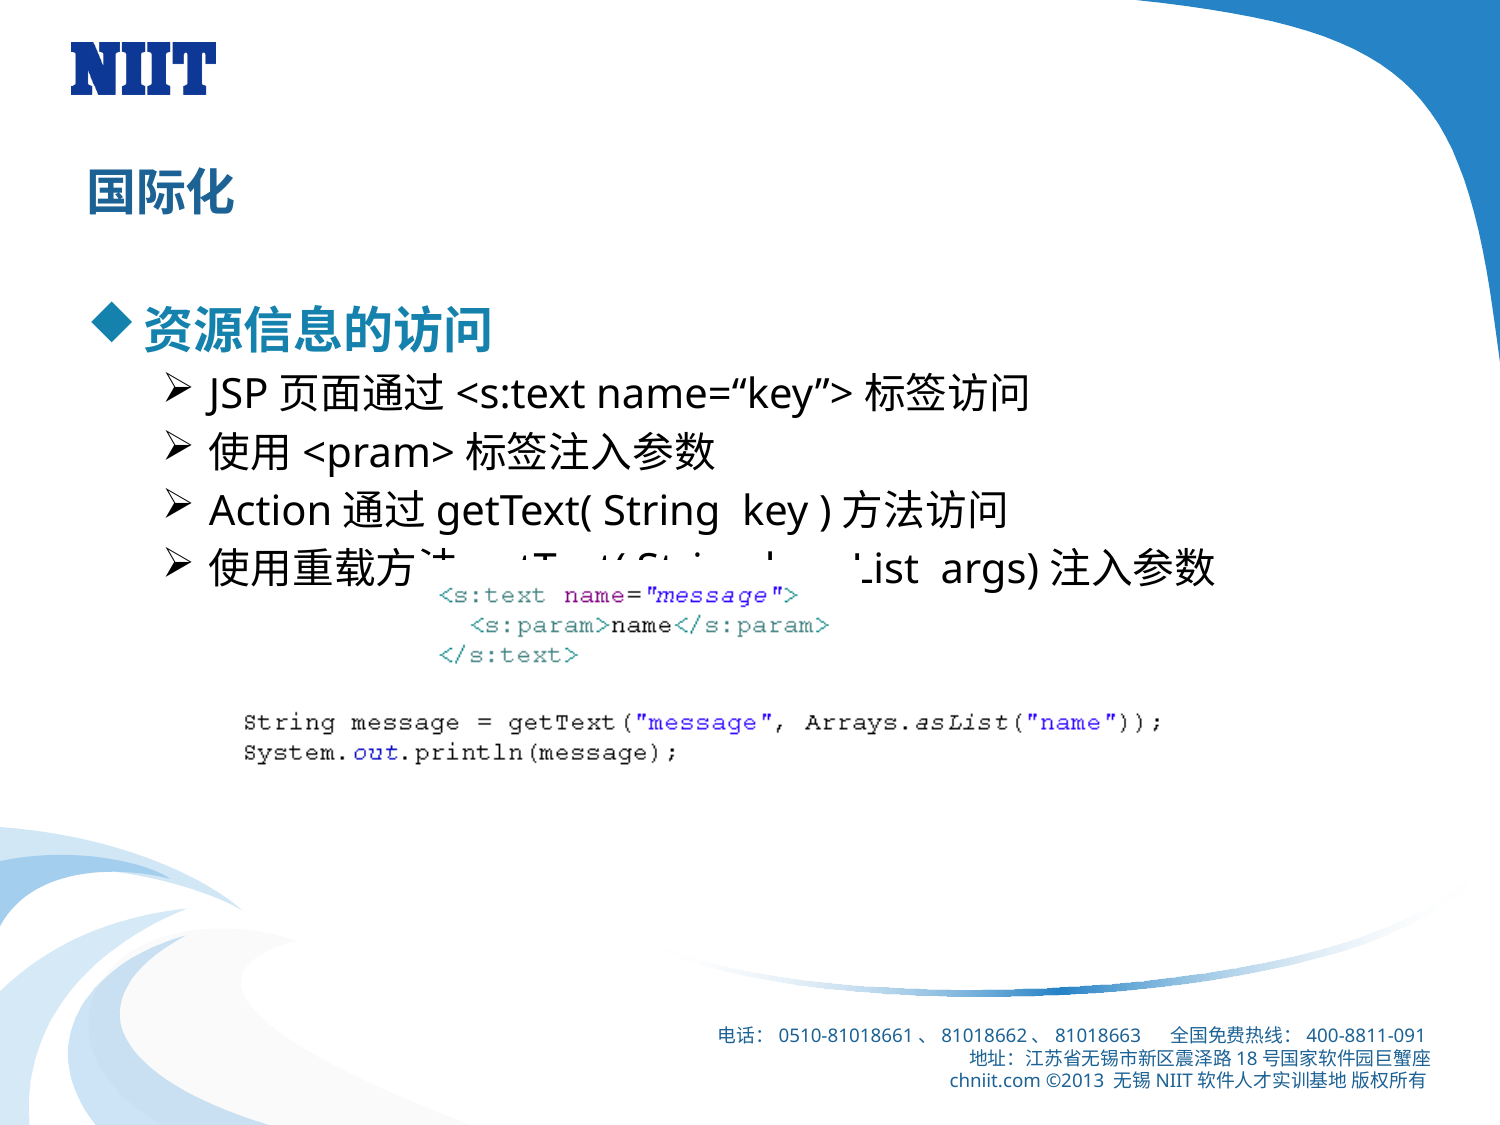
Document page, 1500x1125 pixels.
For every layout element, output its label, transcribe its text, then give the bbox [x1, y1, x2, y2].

list 资源信息的访问 JSP页面通过<s:text name=“key”>标签访问 使用<pram>标签注入参数 Action通过getText( String key )方法访问 使用重载方法getText( String key, List args)注入参数 [72, 291, 1425, 983]
picture [71, 42, 216, 95]
picture [229, 706, 1173, 771]
picture [418, 560, 862, 687]
title 国际化 [71, 131, 1422, 250]
